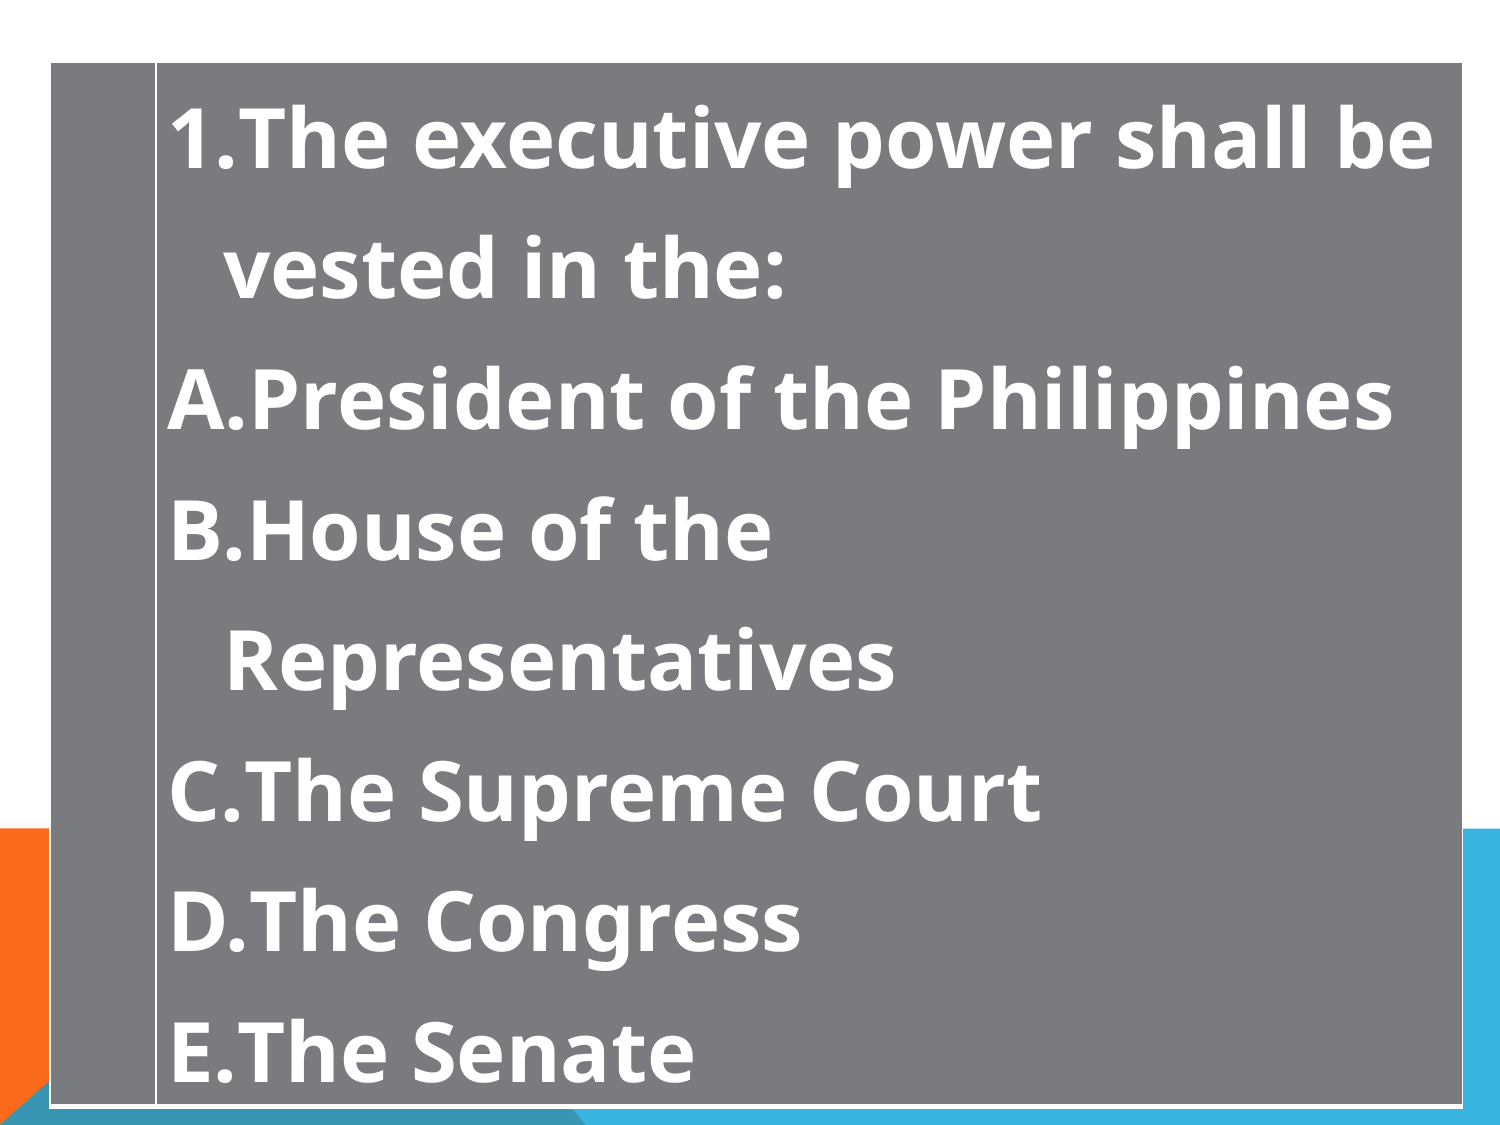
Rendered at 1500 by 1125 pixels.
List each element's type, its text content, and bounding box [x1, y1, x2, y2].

table_header [51, 63, 155, 1104]
table_header The executive power shall be vested in the: President of the Philippines House of the Representatives The Supreme Court The Congress The Senate [157, 63, 1462, 1104]
